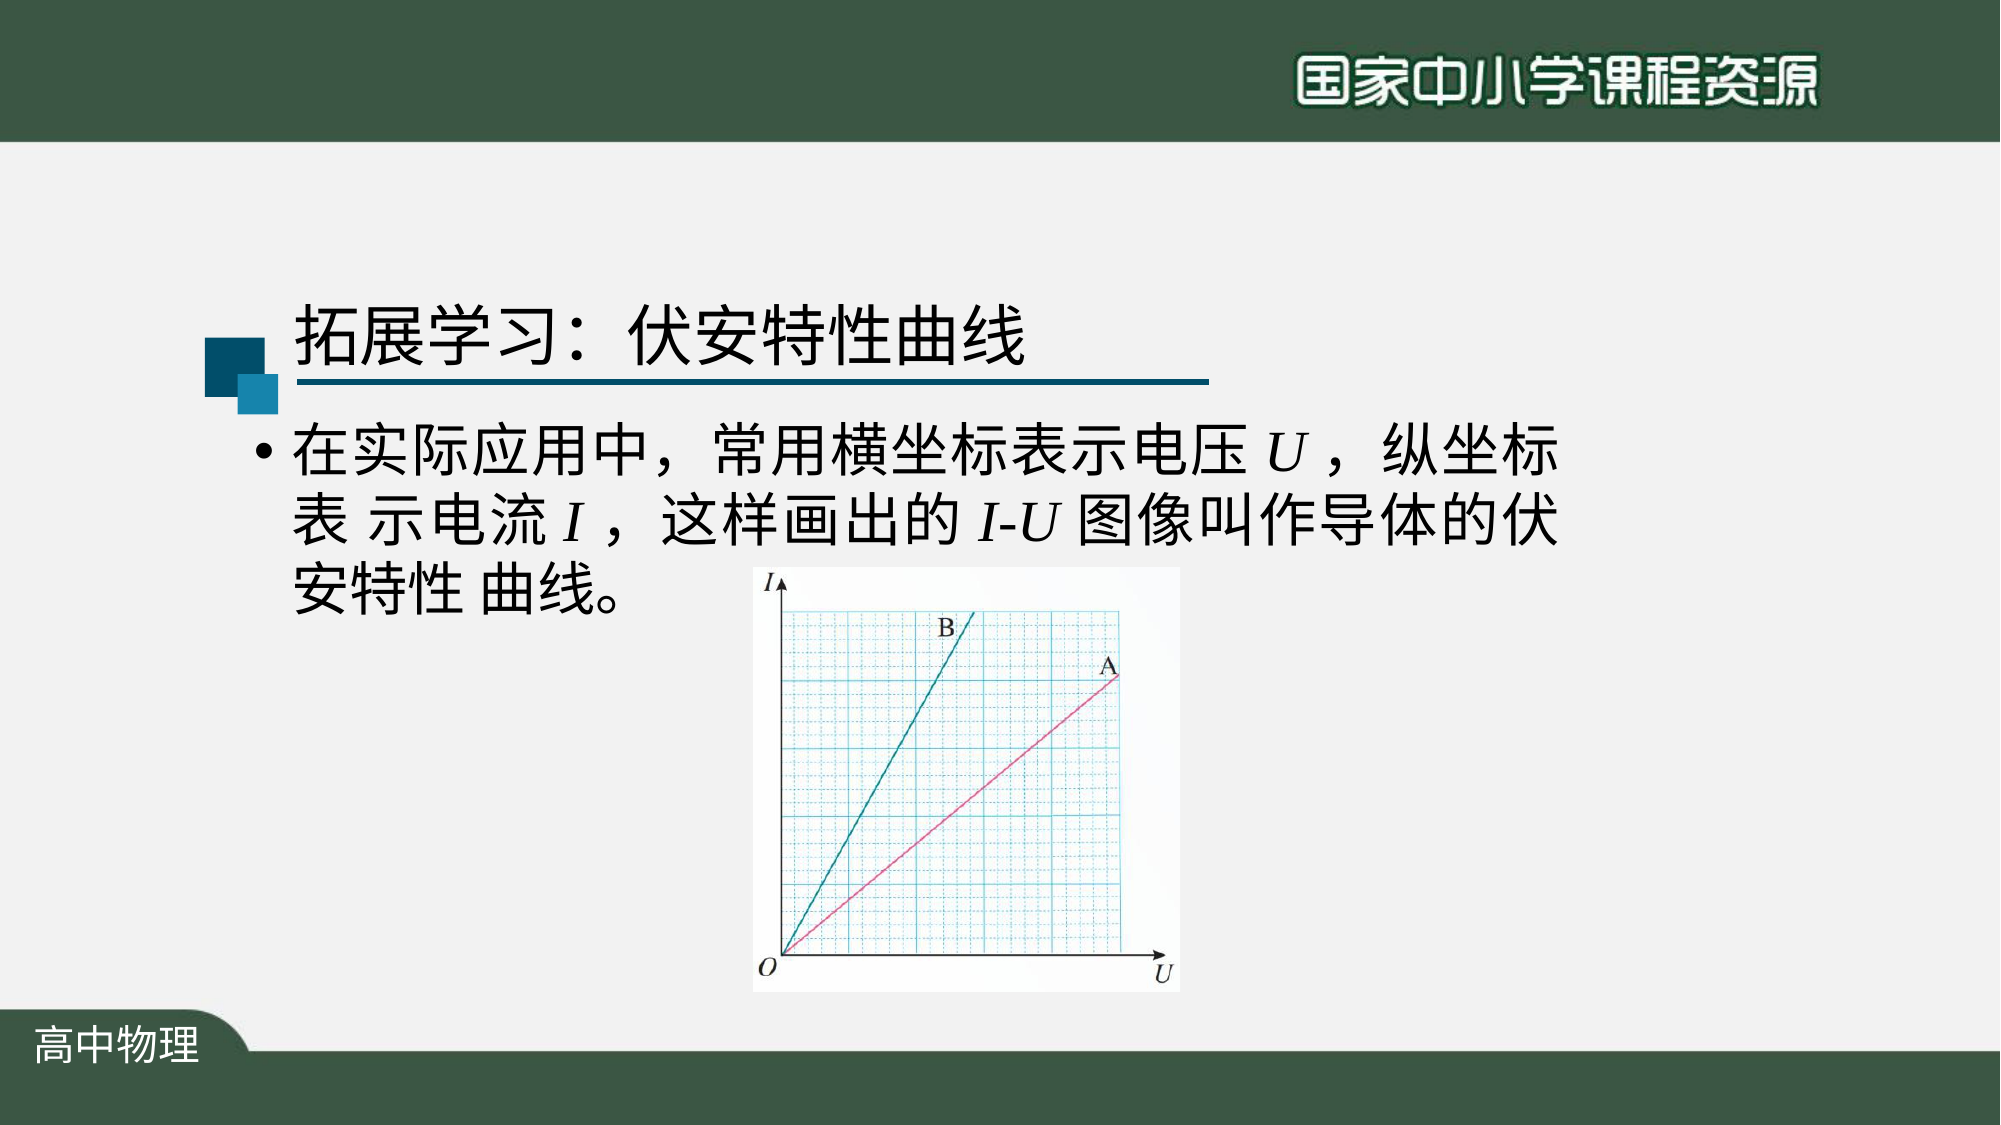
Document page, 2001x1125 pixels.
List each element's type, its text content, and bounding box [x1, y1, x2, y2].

title 拓展学习：伏安特性曲线 [291, 291, 1029, 413]
text_box [753, 567, 1181, 992]
text_box [204, 337, 265, 397]
footer 高中物理 [31, 1013, 202, 1125]
text_box 在实际应用中，常用横坐标表示电压U，纵坐标表 示电流I，这样画出的I-U图像叫作导体的伏安特性 曲线。 [251, 413, 1561, 625]
picture [0, 0, 2000, 1125]
text_box [237, 374, 279, 415]
